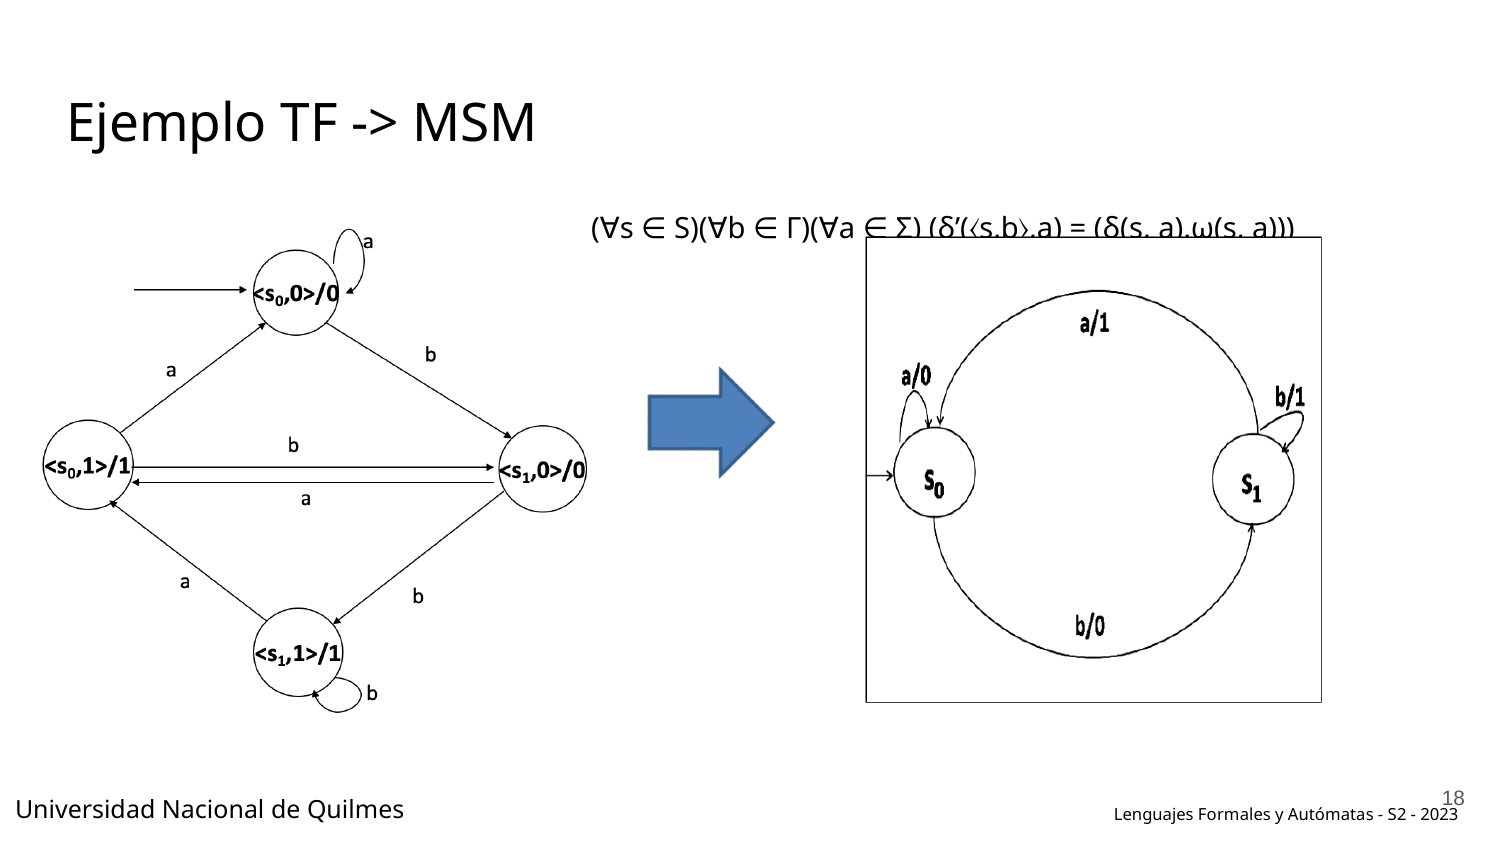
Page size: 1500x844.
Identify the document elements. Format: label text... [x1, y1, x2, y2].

text_box Lenguajes Formales y Autómatas - S2 - 2023 [1098, 788, 1500, 837]
slide_number ‹#› [1389, 764, 1480, 830]
picture [620, 342, 781, 502]
title Ejemplo TF -> MSM [51, 72, 1449, 167]
picture [865, 235, 1322, 704]
picture [29, 218, 602, 720]
subtitle Universidad Nacional de Quilmes [0, 781, 524, 844]
list (∀s ∈ S)(∀b ∈ Γ)(∀a ∈ Σ) (δ’(〈s,b〉,a) = (δ(s, a),ω(s, a))) [51, 189, 1449, 750]
